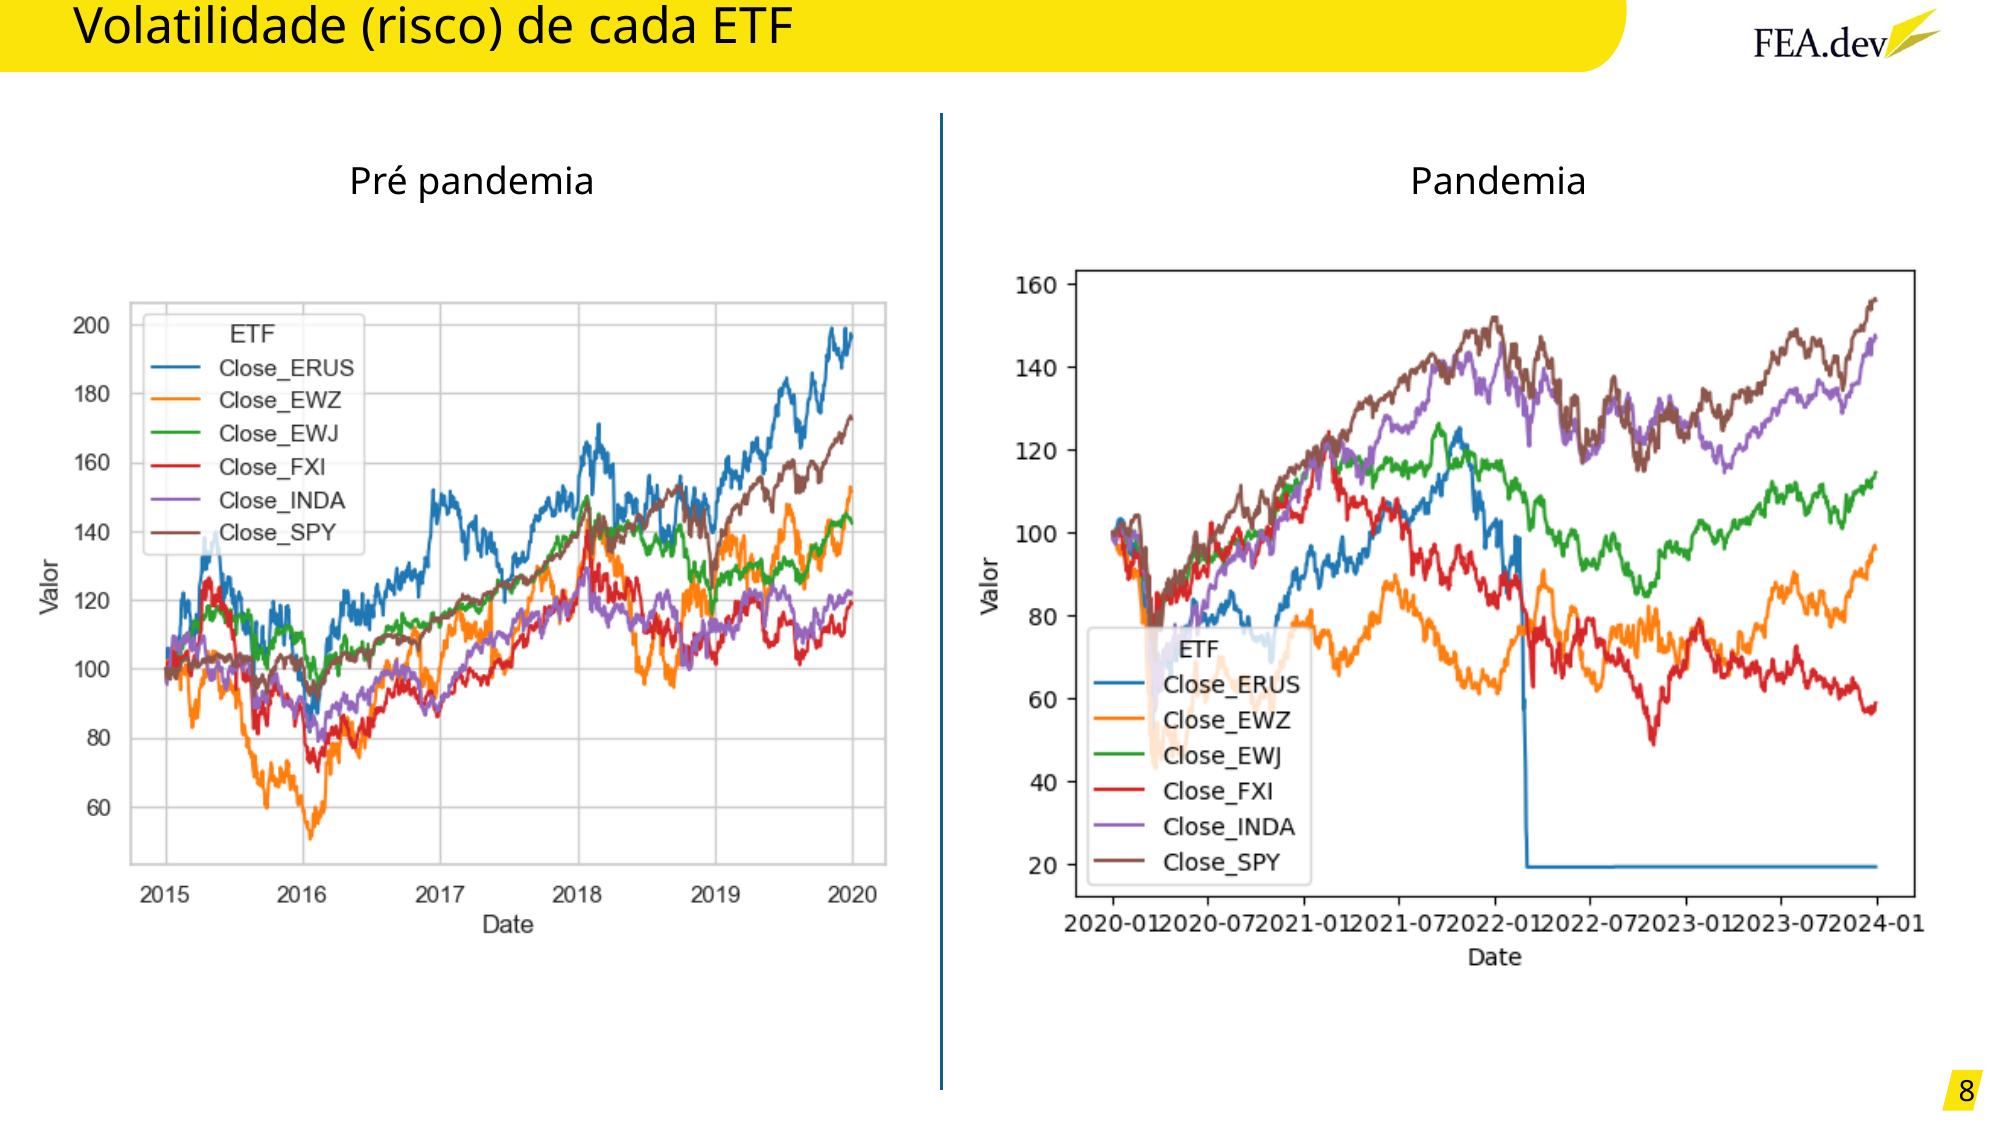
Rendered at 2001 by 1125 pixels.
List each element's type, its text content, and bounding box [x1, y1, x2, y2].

text_box Volatilidade (risco) de cada ETF [58, 0, 1558, 61]
text_box [1982, 1068, 1986, 1082]
text_box Pré pandemia [210, 149, 734, 210]
picture [1750, 5, 1943, 59]
text_box 8 [1944, 1065, 1982, 1115]
text_box [1940, 1097, 1944, 1113]
text_box [1551, 0, 1629, 74]
picture [963, 255, 1943, 986]
picture [25, 287, 901, 954]
text_box [0, 0, 1569, 73]
text_box Pandemia [1236, 149, 1761, 210]
